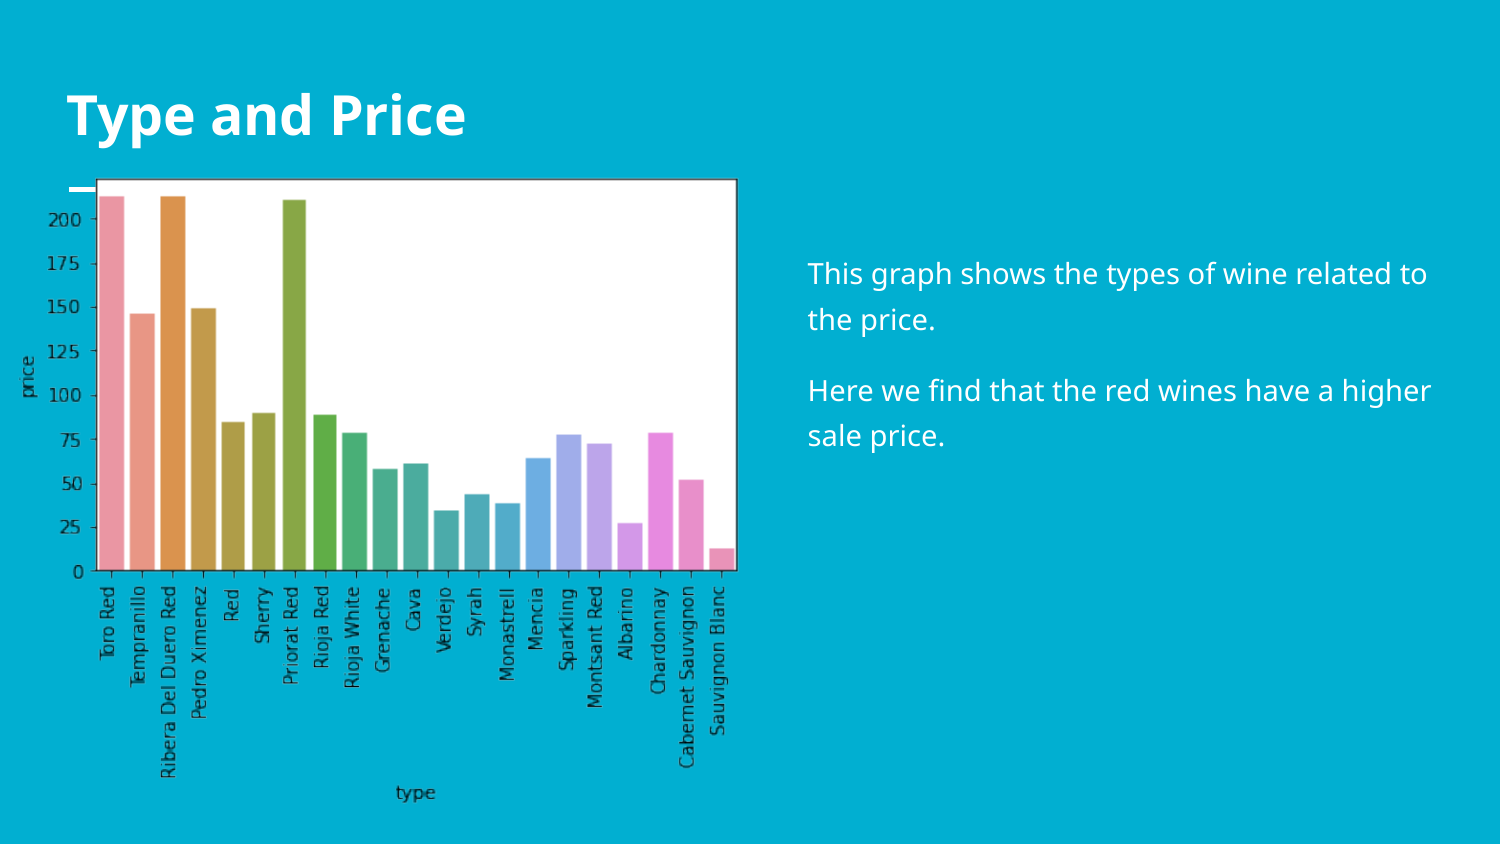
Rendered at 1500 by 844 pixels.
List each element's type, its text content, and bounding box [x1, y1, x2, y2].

picture [6, 166, 751, 816]
title Type and Price [51, 61, 1449, 167]
list This graph shows the types of wine related to the price. Here we find that the red wines have a higher sale price. [792, 232, 1449, 750]
